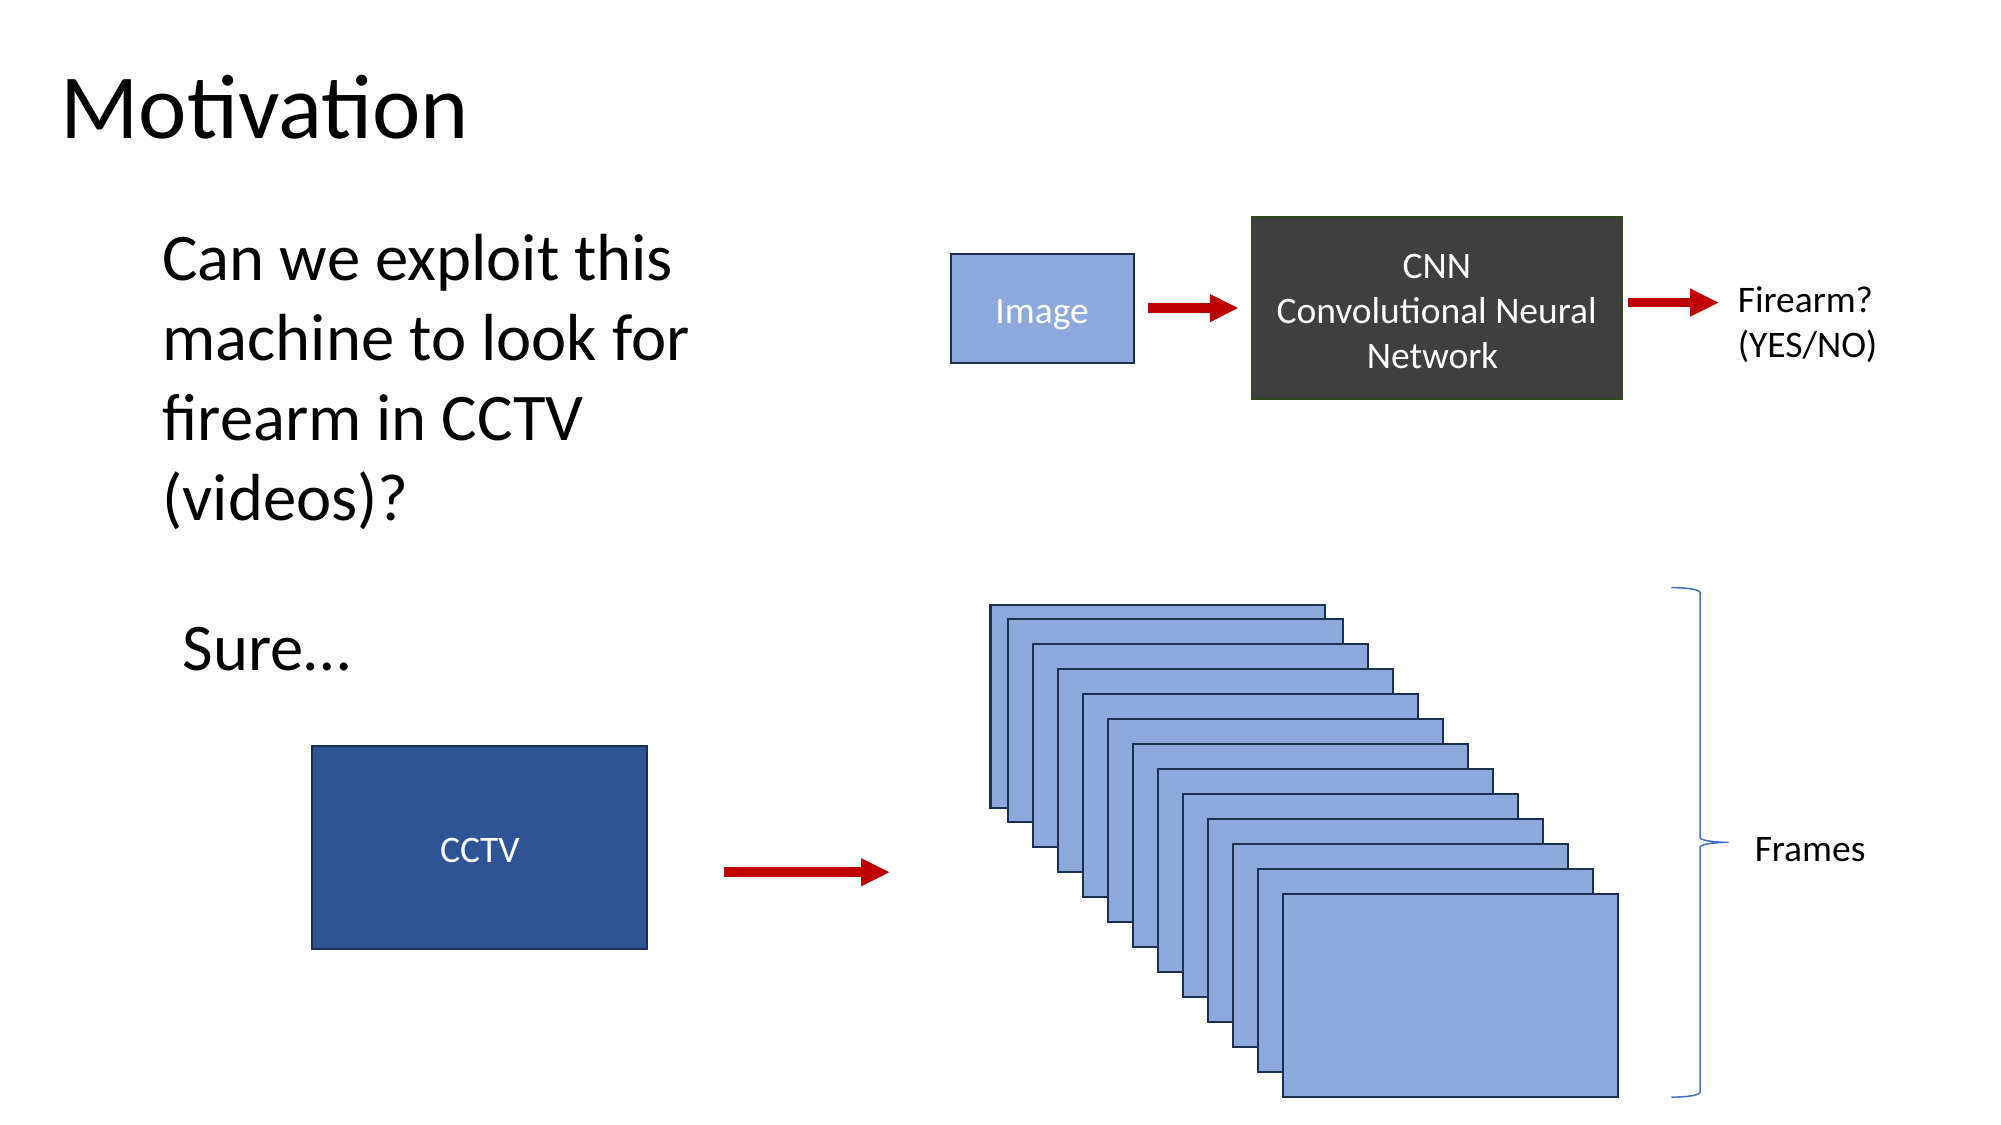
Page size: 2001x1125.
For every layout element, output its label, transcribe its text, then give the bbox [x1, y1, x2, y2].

text_box [1182, 794, 1518, 998]
text_box Frames [1739, 816, 1882, 877]
text_box Can we exploit this machine to look for firearm in CCTV (videos)? [147, 206, 833, 542]
text_box Sure… [167, 596, 853, 692]
text_box [1158, 769, 1493, 973]
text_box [950, 217, 1897, 399]
text_box [1208, 819, 1543, 1023]
text_box [1107, 719, 1443, 923]
title Motivation [45, 0, 1771, 218]
text_box [1032, 644, 1368, 848]
text_box [1257, 869, 1593, 1073]
text_box [1233, 844, 1568, 1048]
text_box [1671, 587, 1729, 1098]
text_box [990, 605, 1326, 809]
text_box [1133, 744, 1468, 948]
text_box CCTV [312, 745, 648, 949]
text_box [1008, 619, 1343, 823]
text_box [1058, 669, 1393, 873]
text_box [1283, 894, 1618, 1098]
text_box [1083, 694, 1418, 898]
